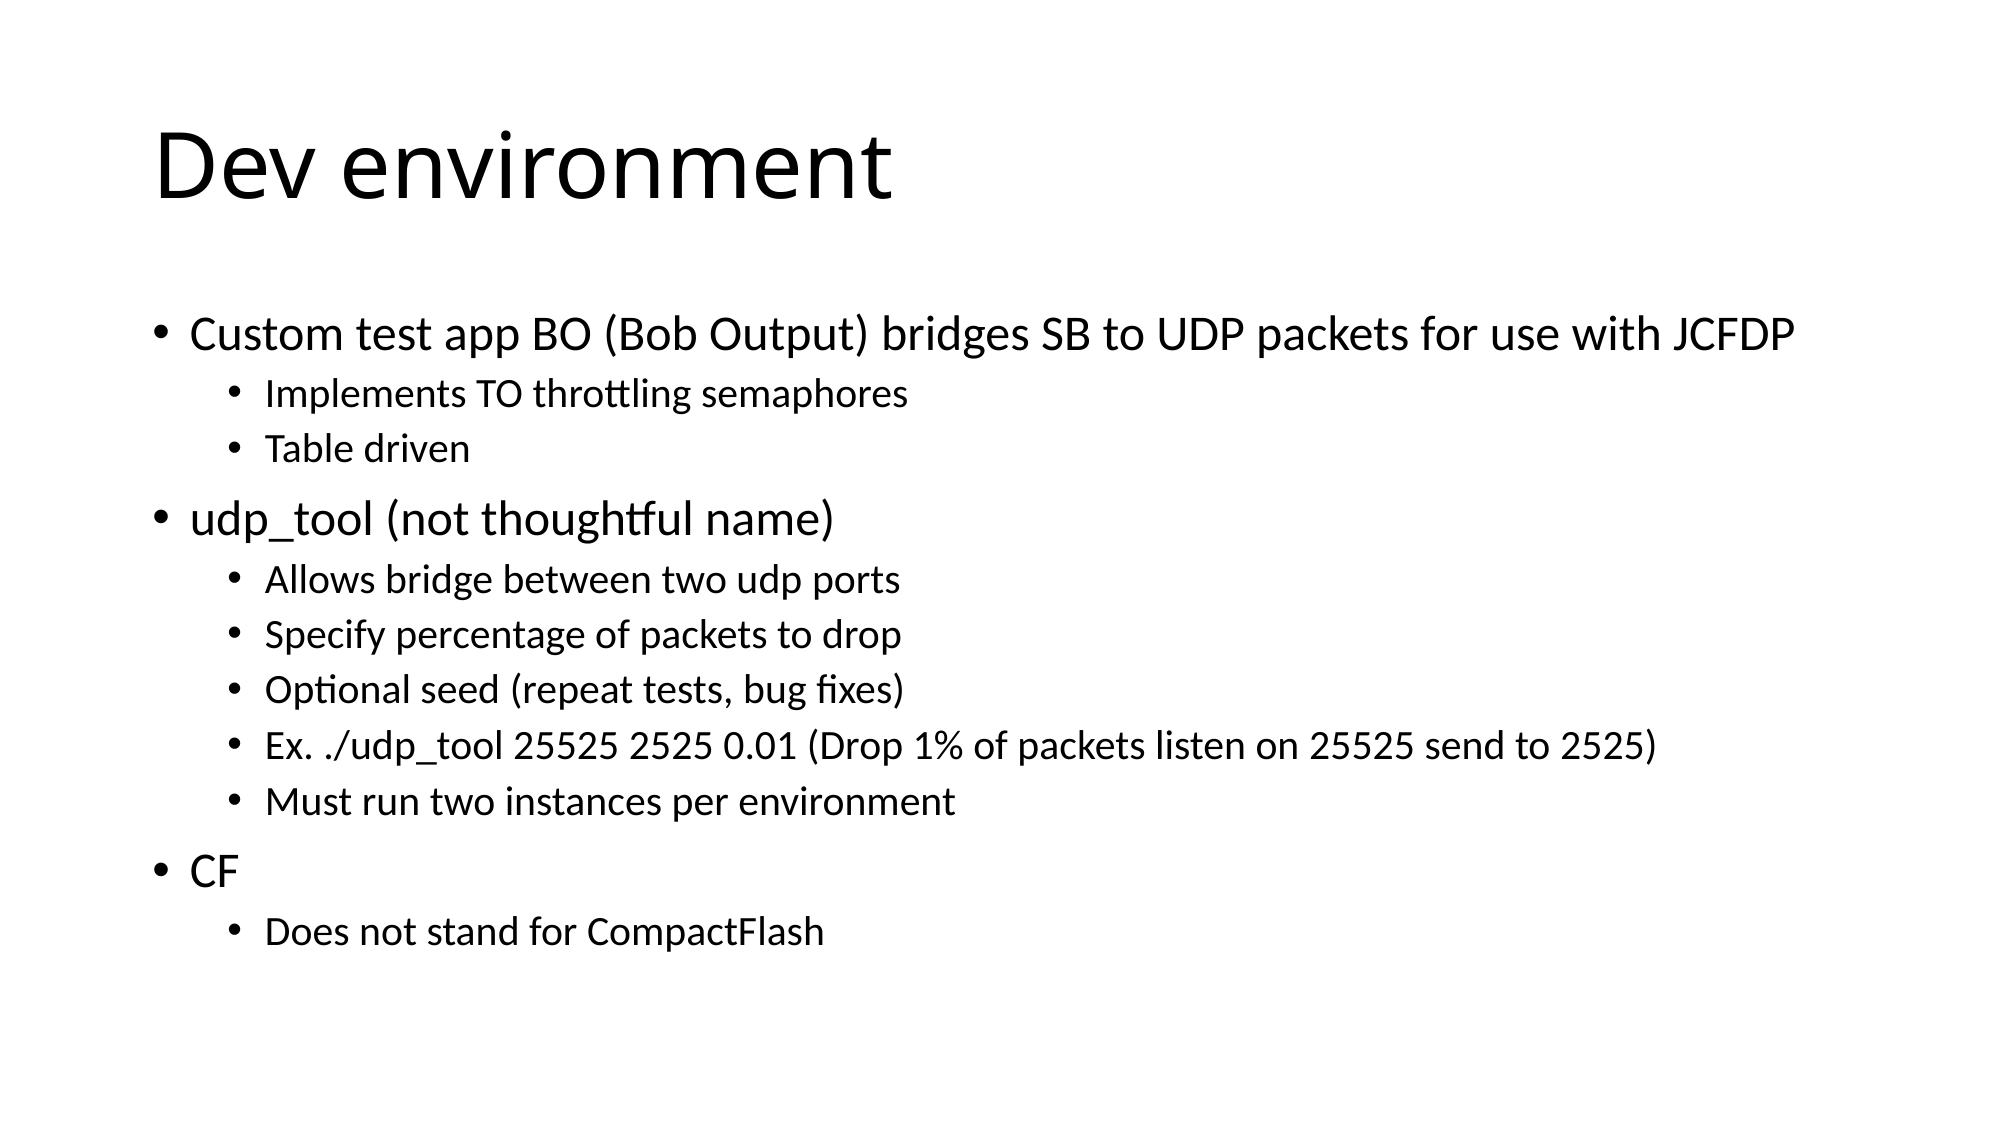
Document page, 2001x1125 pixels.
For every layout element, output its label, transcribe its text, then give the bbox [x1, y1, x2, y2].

title Dev environment [137, 59, 1863, 278]
list Custom test app BO (Bob Output) bridges SB to UDP packets for use with JCFDP Implements TO throttling semaphores Table driven udp_tool (not thoughtful name) Allows bridge between two udp ports Specify percentage of packets to drop Optional seed (repeat tests, bug fixes) Ex. ./udp_tool 25525 2525 0.01 (Drop 1% of packets listen on 25525 send to 2525) Must run two instances per environment CF Does not stand for CompactFlash [137, 299, 1863, 1014]
